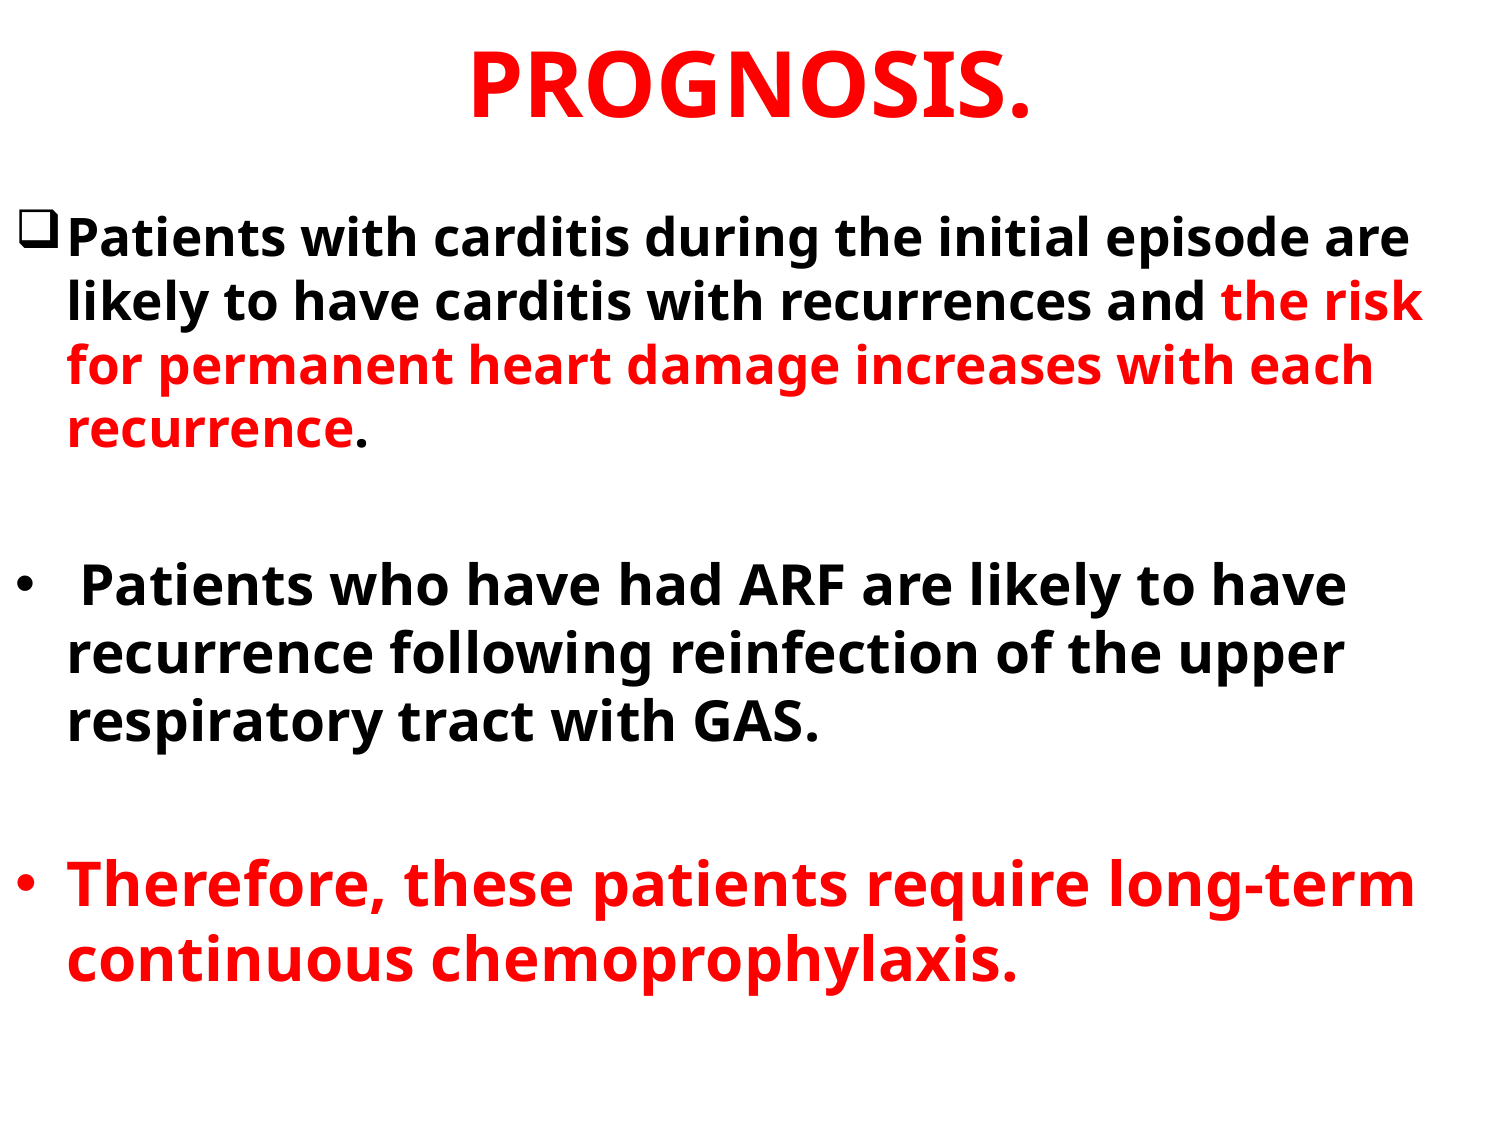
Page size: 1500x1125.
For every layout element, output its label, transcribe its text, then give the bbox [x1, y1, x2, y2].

title PROGNOSIS. [75, 19, 1425, 143]
list Patients with carditis during the initial episode are likely to have carditis with recurrences and the risk for permanent heart damage increases with each recurrence. Patients who have had ARF are likely to have recurrence following reinfection of the upper respiratory tract with GAS. Therefore, these patients require long-term continuous chemoprophylaxis. [0, 196, 1500, 1005]
